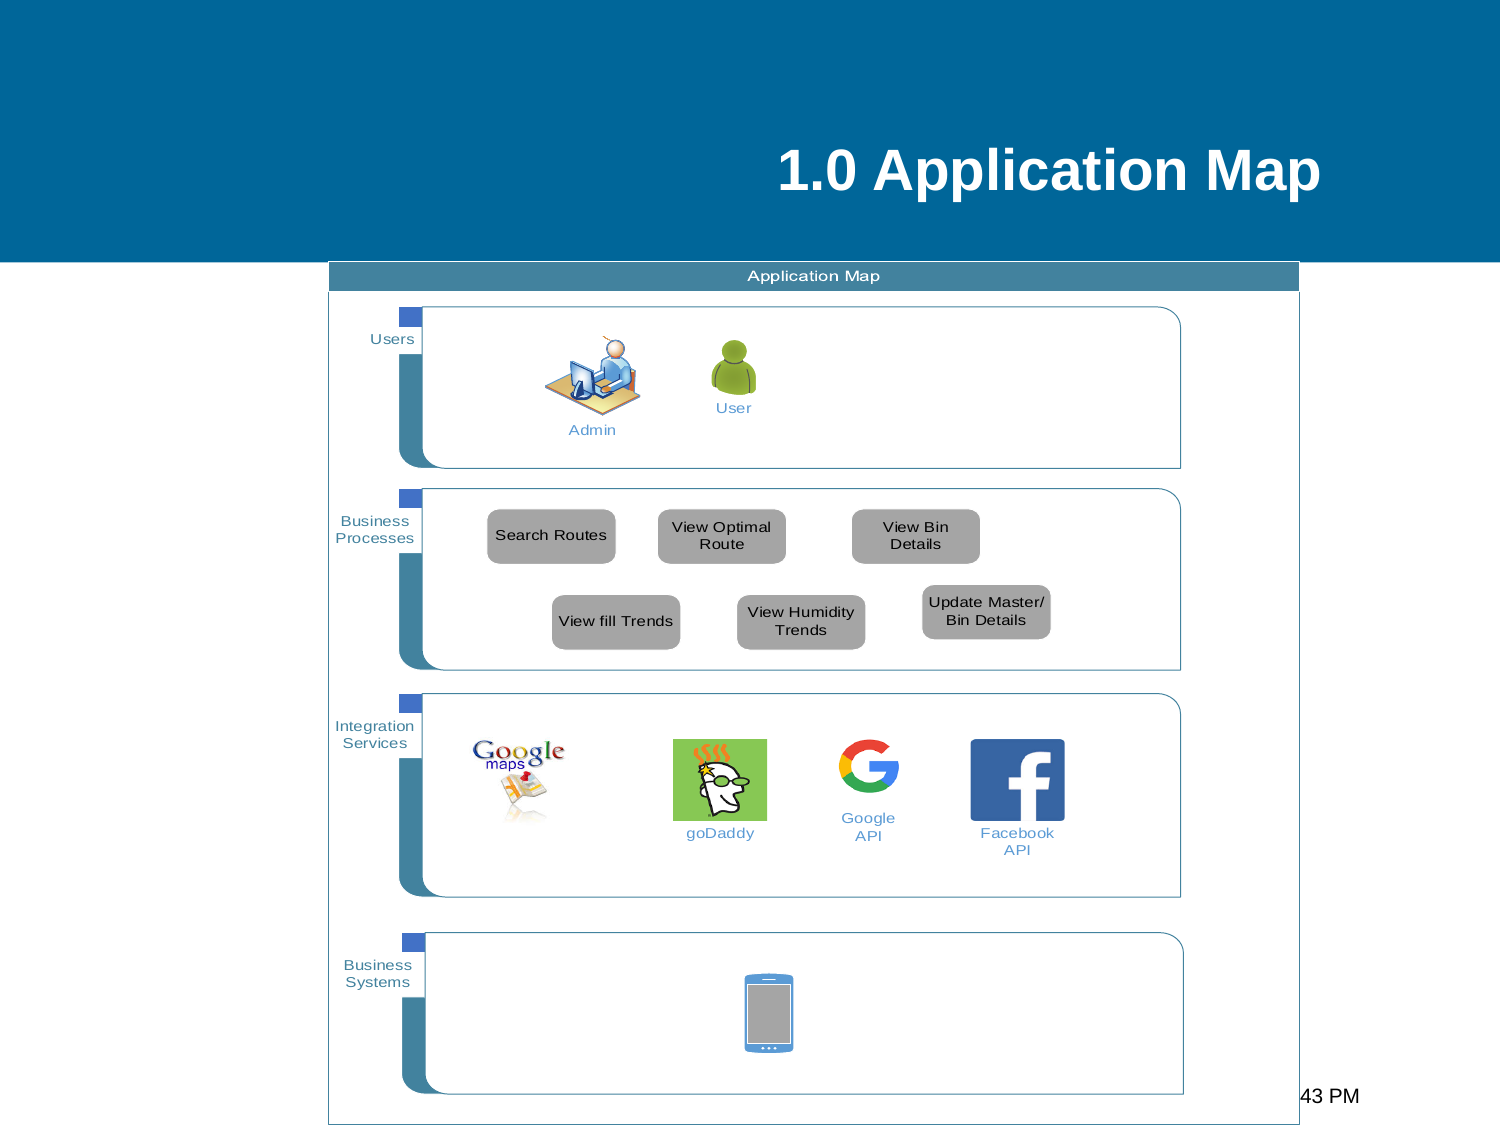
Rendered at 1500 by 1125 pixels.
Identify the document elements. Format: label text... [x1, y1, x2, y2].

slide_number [1304, 1074, 1376, 1125]
picture [324, 262, 1301, 1125]
title 1.0 Application Map [61, 111, 1338, 223]
